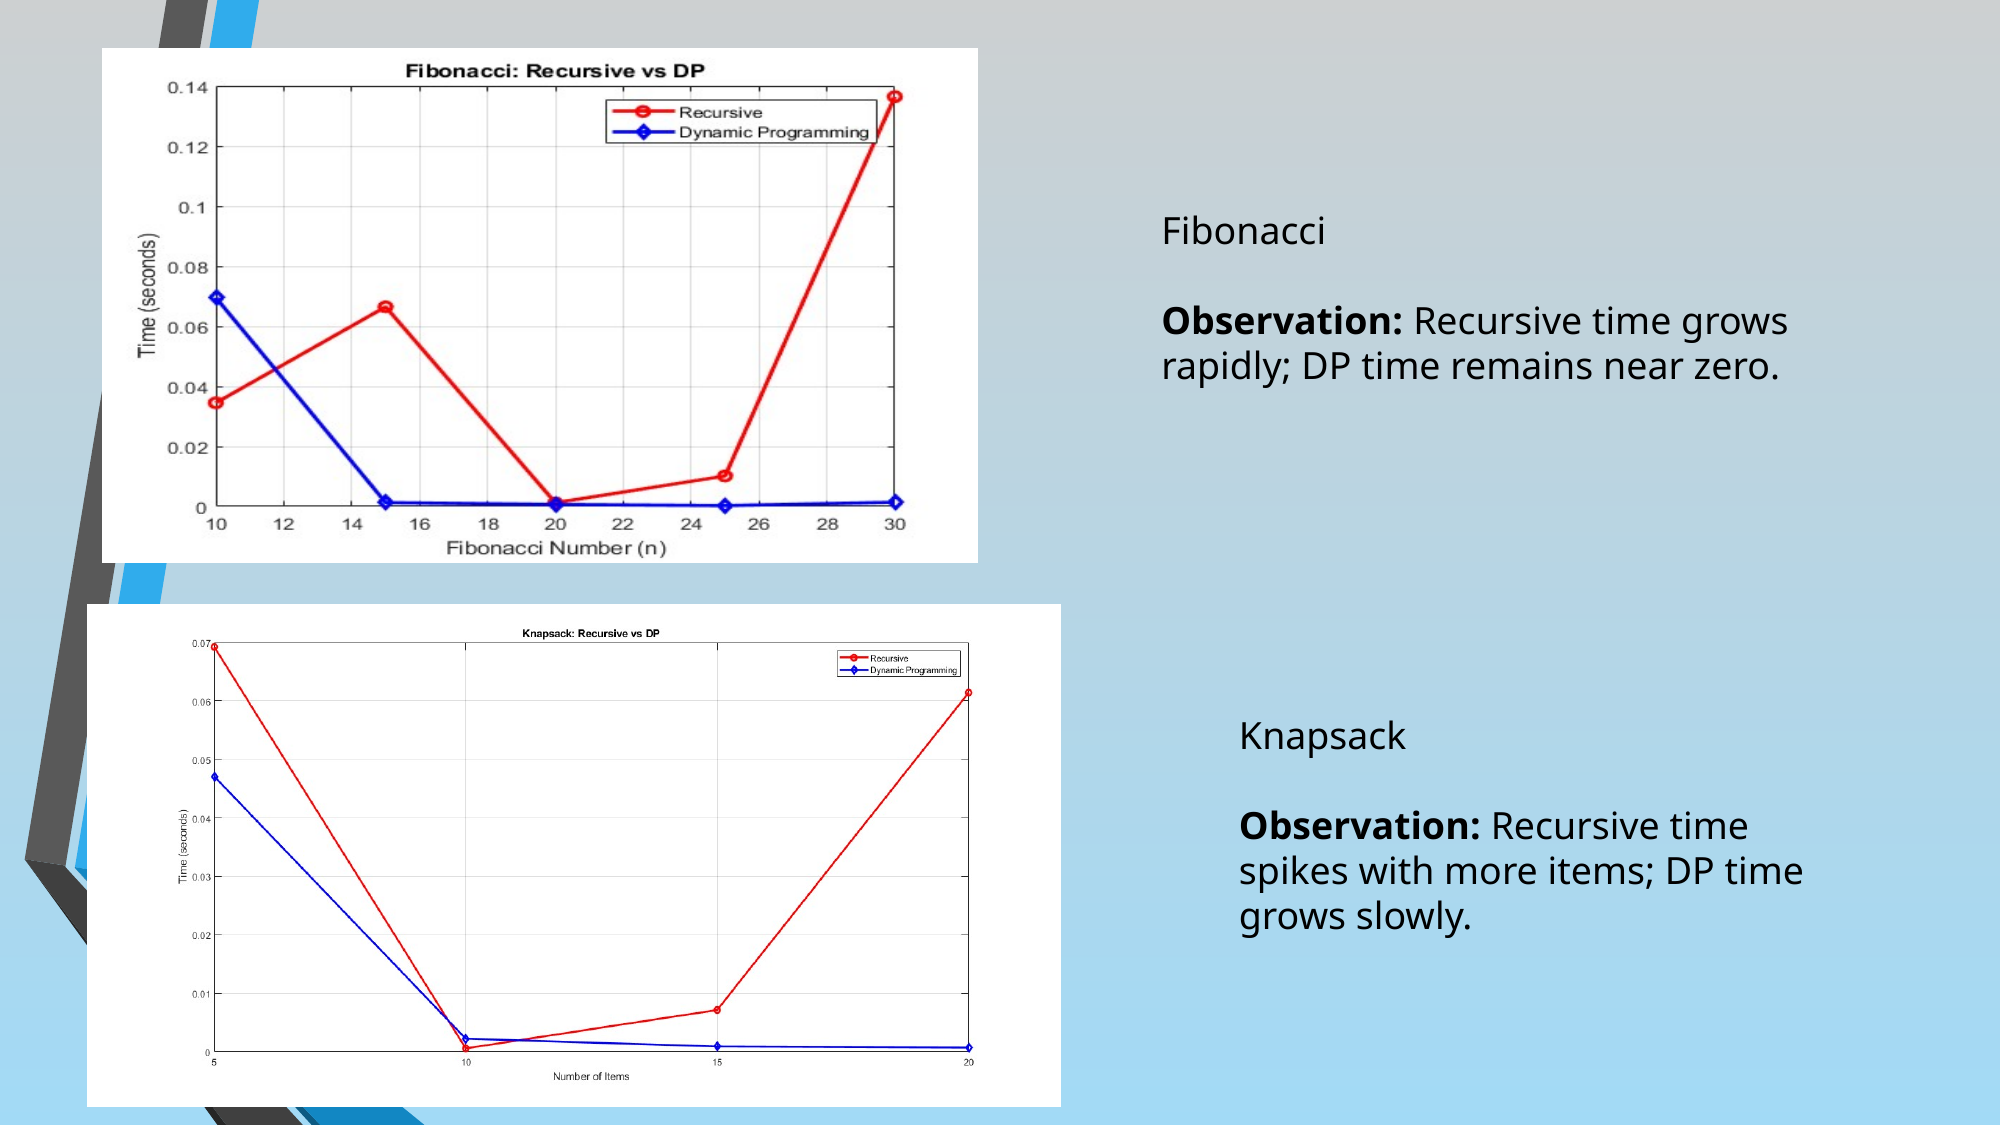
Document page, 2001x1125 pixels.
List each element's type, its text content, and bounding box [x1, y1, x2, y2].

text_box Knapsack Observation: Recursive time spikes with more items; DP time grows slowly. [1224, 704, 1875, 990]
picture [87, 604, 1061, 1107]
text_box Fibonacci Observation: Recursive time grows rapidly; DP time remains near zero. [1146, 199, 1862, 530]
picture [102, 48, 979, 563]
